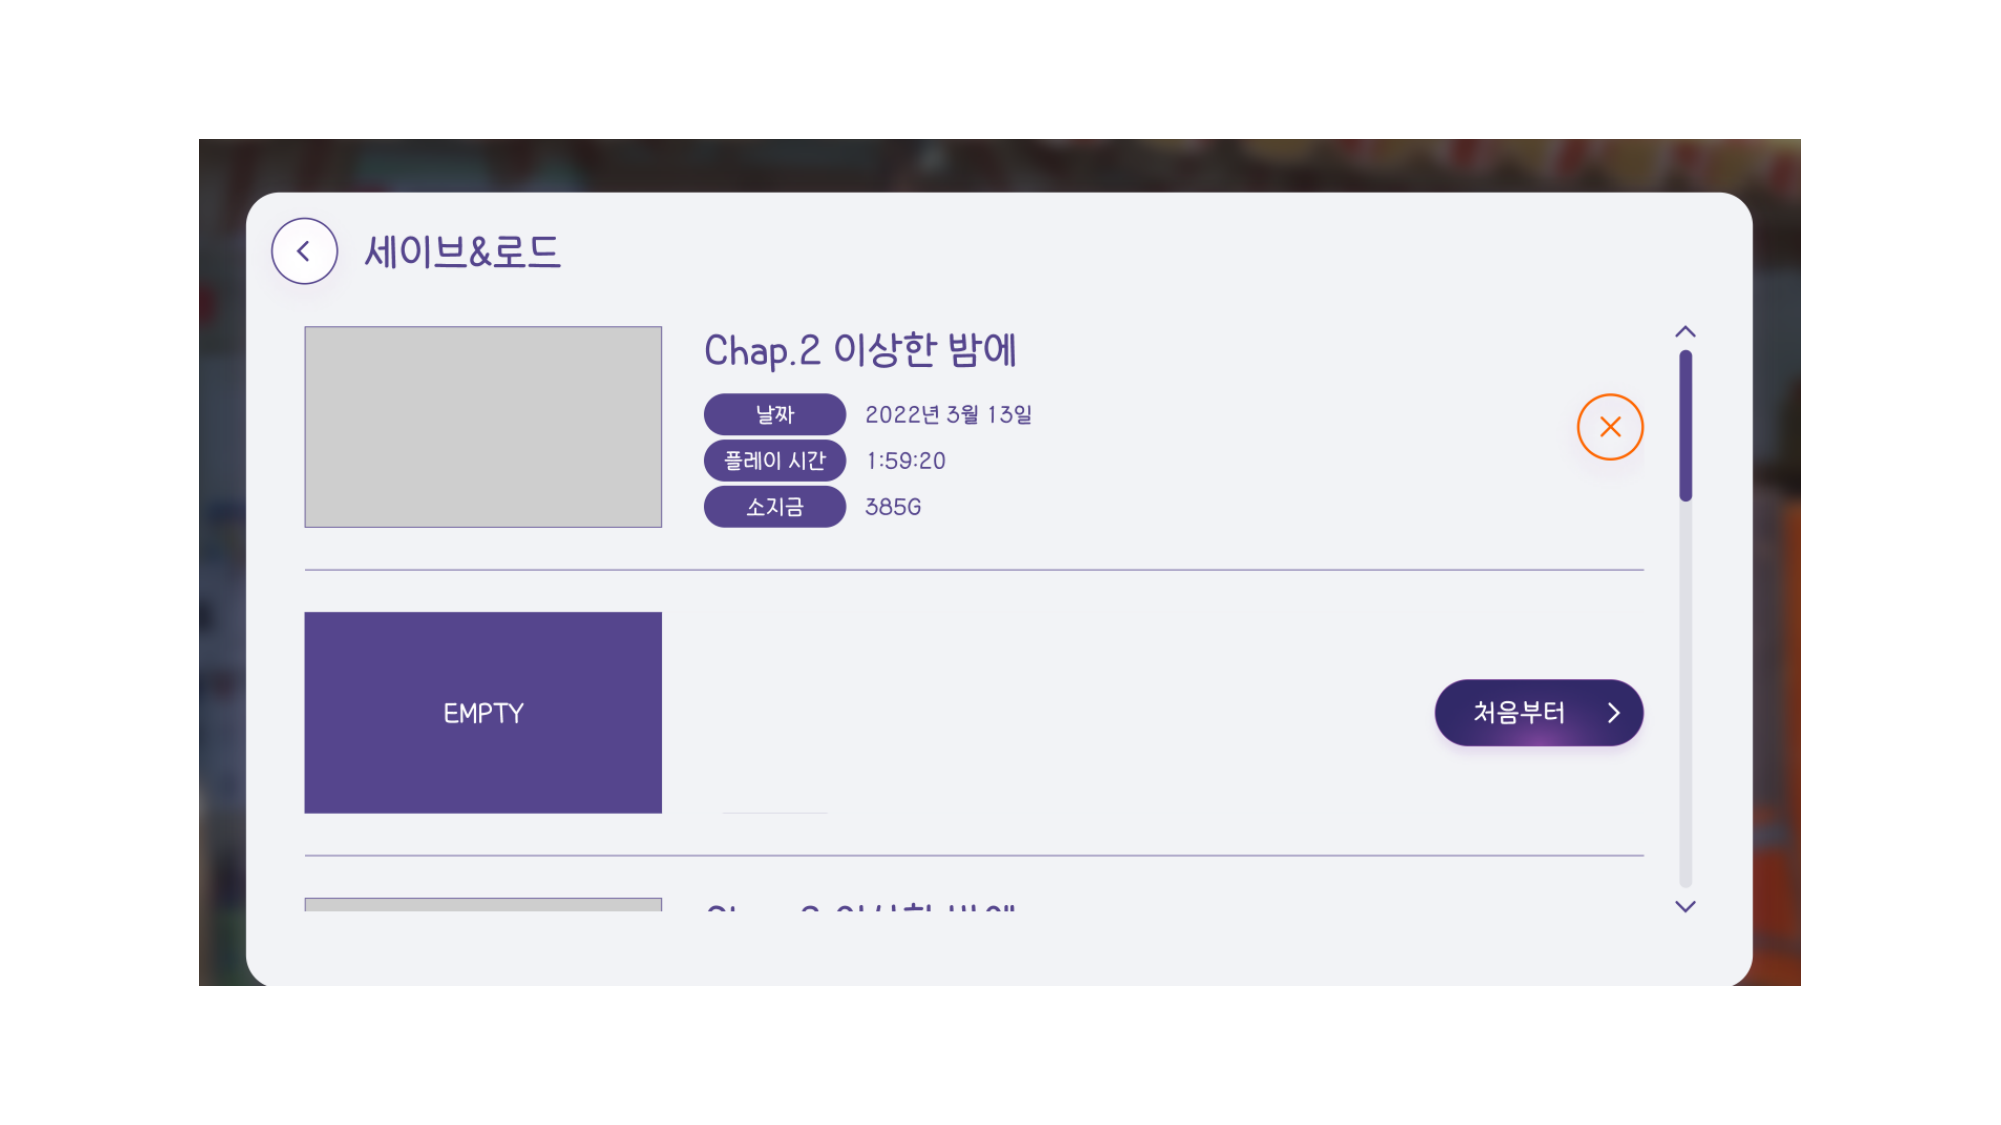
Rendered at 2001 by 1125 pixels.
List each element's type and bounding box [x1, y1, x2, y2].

picture [199, 139, 1801, 986]
